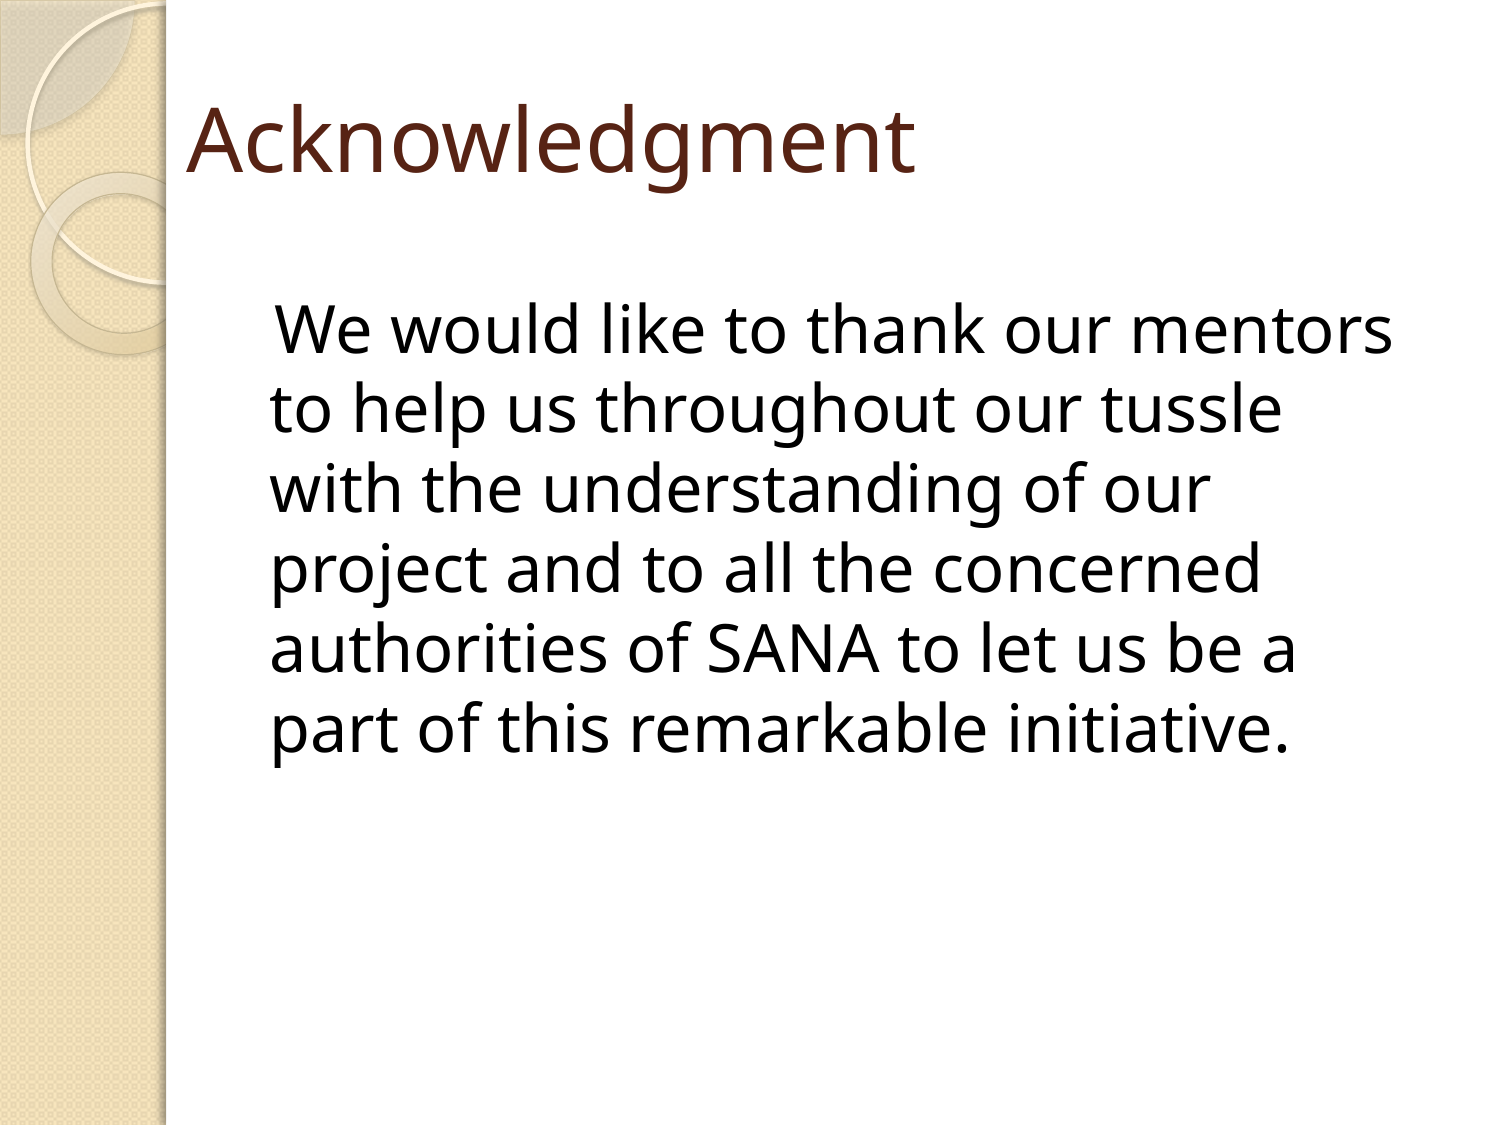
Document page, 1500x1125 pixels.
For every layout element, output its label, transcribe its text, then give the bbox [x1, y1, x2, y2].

list We would like to thank our mentors to help us throughout our tussle with the understanding of our project and to all the concerned authorities of SANA to let us be a part of this remarkable initiative. [194, 278, 1425, 1067]
title Acknowledgment [171, 42, 1402, 231]
